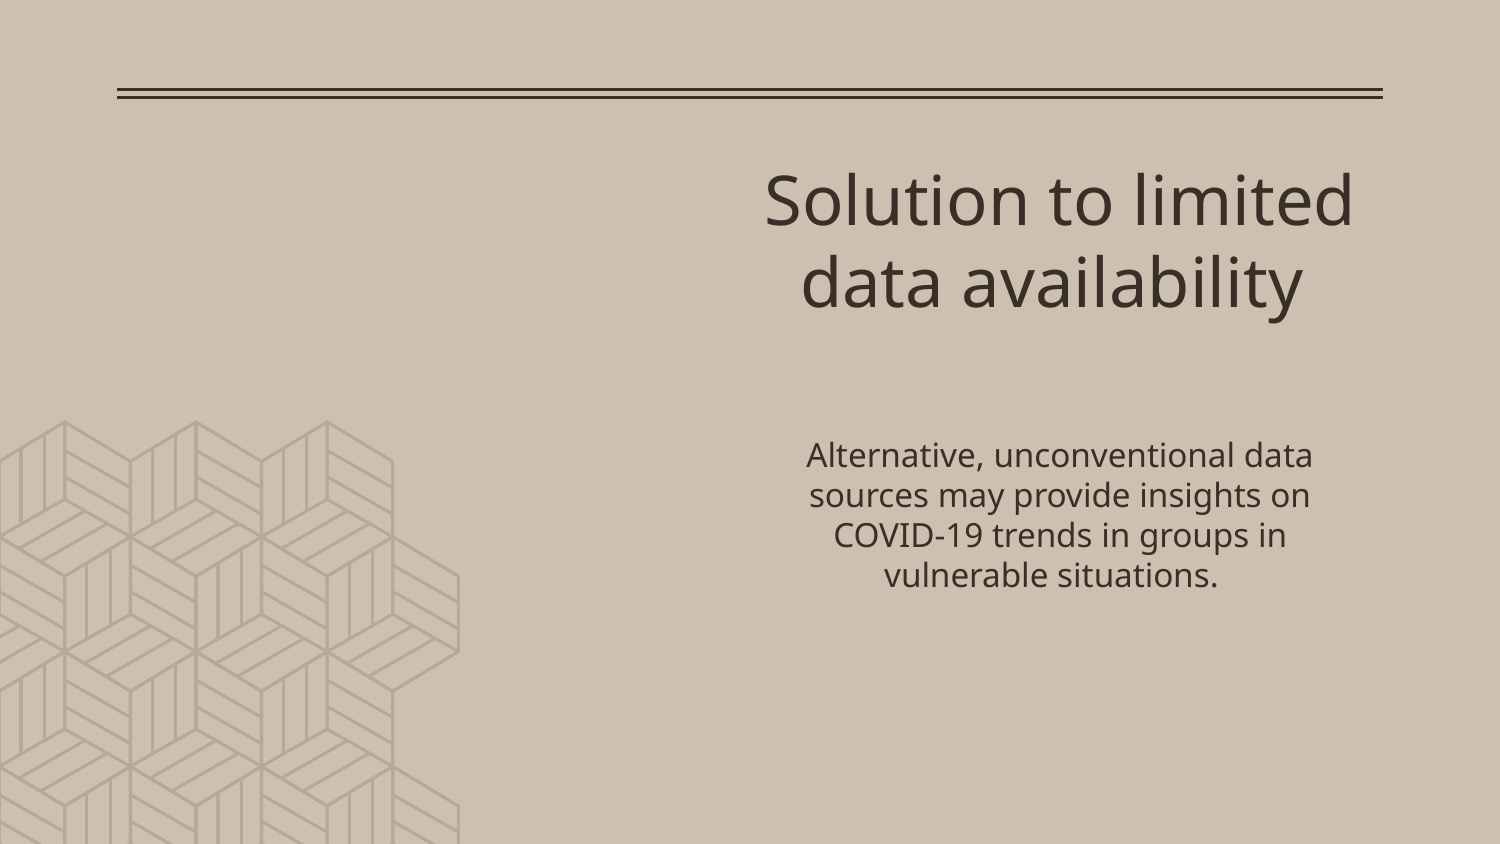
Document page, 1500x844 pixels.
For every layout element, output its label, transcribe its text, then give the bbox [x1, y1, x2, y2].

title Solution to limited data availability [738, 156, 1384, 293]
subtitle Alternative, unconventional data sources may provide insights on COVID-19 trends in groups in vulnerable situations. [738, 419, 1384, 730]
